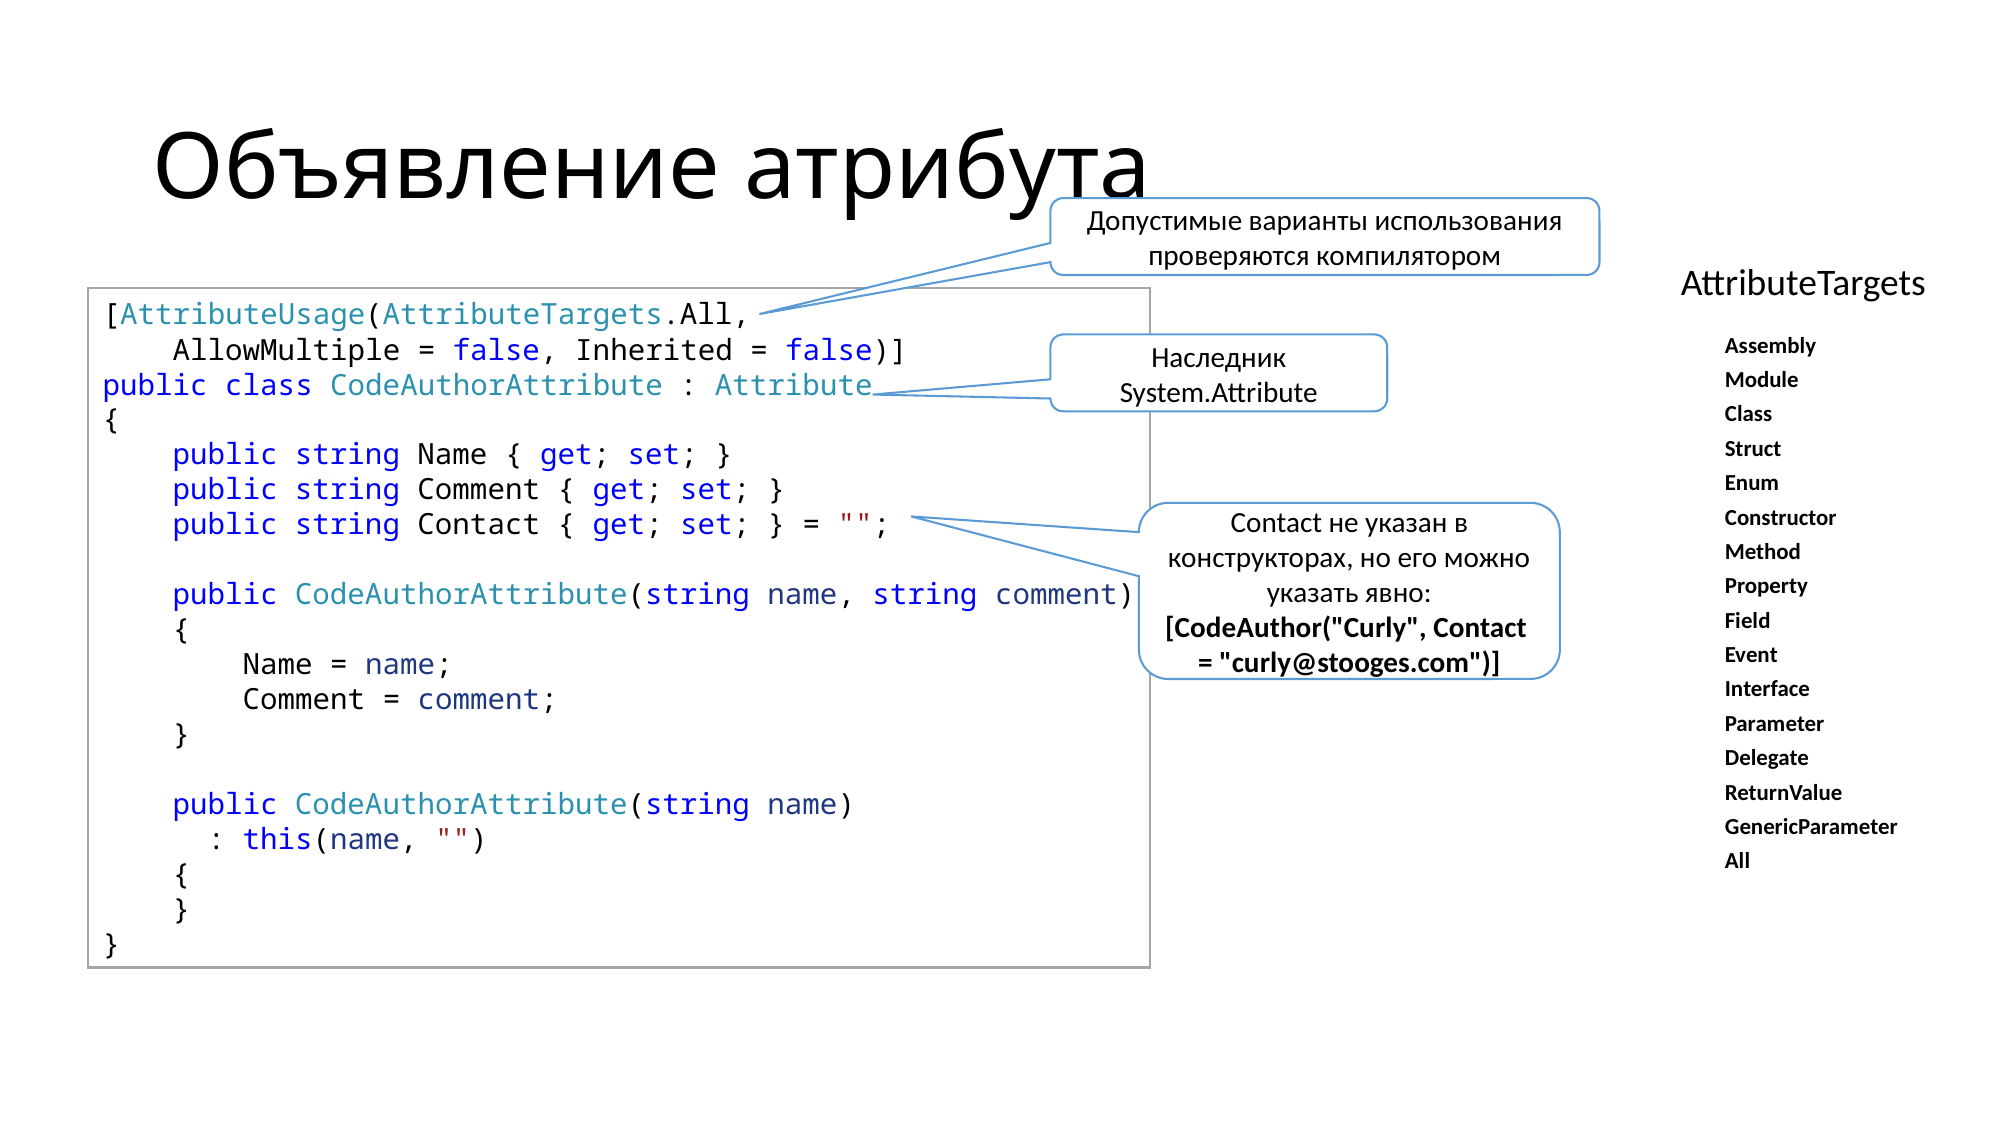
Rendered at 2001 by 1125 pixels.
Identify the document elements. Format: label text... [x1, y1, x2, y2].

table_cell Interface [1723, 678, 1903, 713]
table_cell Parameter [1723, 713, 1903, 747]
table_cell Field [1723, 609, 1903, 644]
table_cell Struct [1723, 438, 1903, 472]
table_cell Event [1723, 644, 1903, 678]
table_cell Delegate [1723, 747, 1903, 781]
text_box Наследник System.Attribute [872, 333, 1389, 413]
table_cell Method [1723, 541, 1903, 575]
text_box Допустимые варианты использования проверяются компилятором [759, 197, 1601, 316]
table_cell ReturnValue [1723, 781, 1903, 816]
table_cell Module [1723, 369, 1903, 403]
title Объявление атрибута [137, 59, 1863, 278]
text_box [AttributeUsage(AttributeTargets.All, AllowMultiple = false, Inherited = false)] public class CodeAuthorAttribute : Attribute { public string Name { get; set; } public string Comment { get; set; } public string Contact { get; set; } = ""; public CodeAuthorAttribute(string name, string comment) { Name = name; Comment = comment; } public CodeAuthorAttribute(string name) : this(name, "") { } } [86, 287, 1151, 969]
table_header Assembly [1723, 334, 1903, 369]
text_box Contact не указан в конструкторах, но его можно указать явно: [CodeAuthor("Curly", Contact = "curly@stooges.com")] [910, 501, 1561, 681]
table_cell GenericParameter [1723, 816, 1903, 850]
table_cell Enum [1723, 472, 1903, 506]
table_cell Constructor [1723, 506, 1903, 541]
table_cell Class [1723, 403, 1903, 438]
text_box AttributeTargets [1666, 250, 1942, 311]
table_cell All [1723, 850, 1903, 884]
table_cell Property [1723, 575, 1903, 609]
